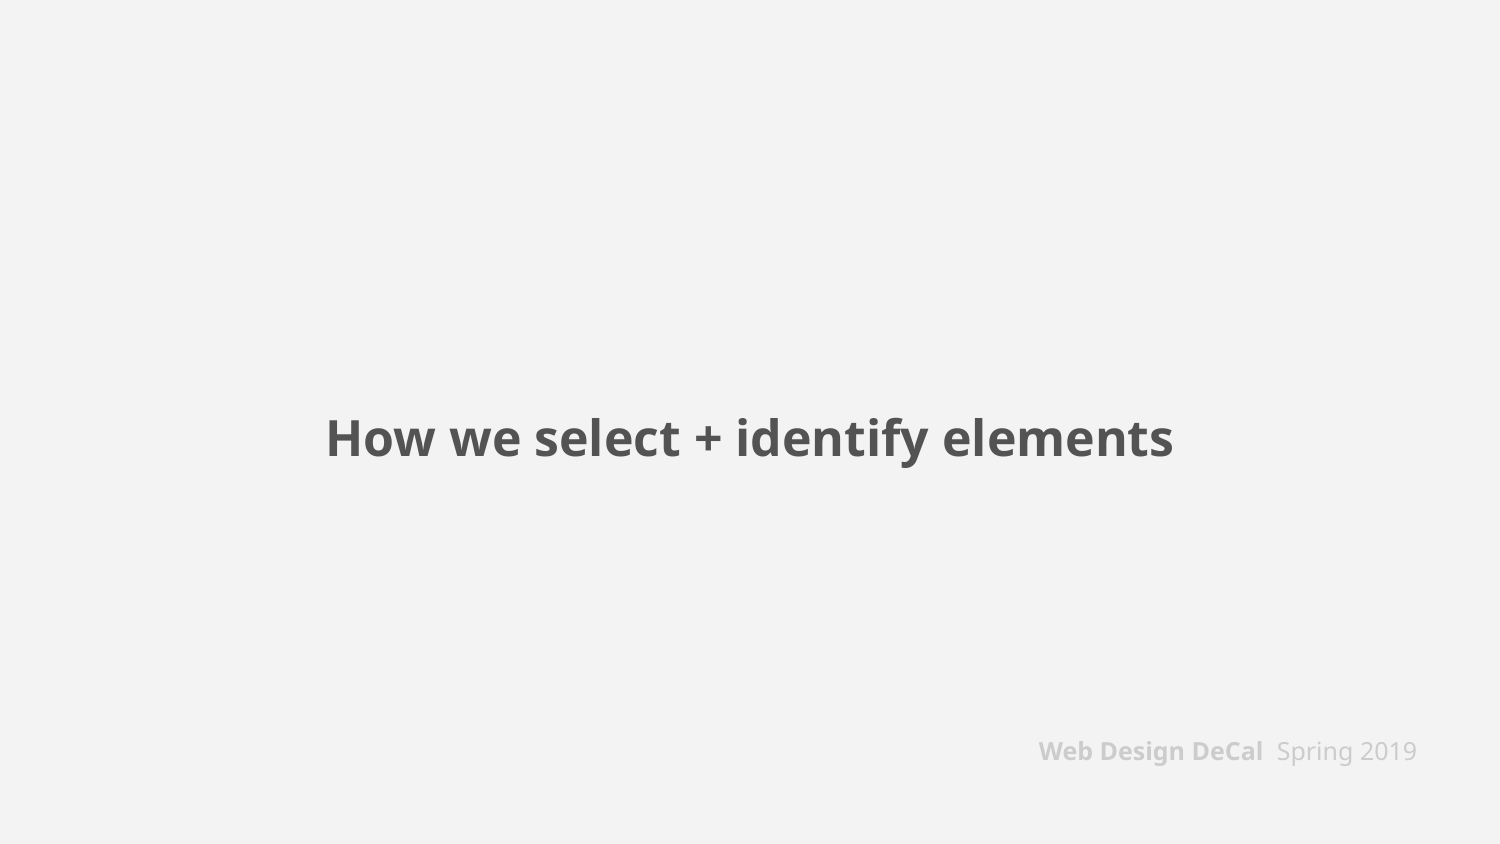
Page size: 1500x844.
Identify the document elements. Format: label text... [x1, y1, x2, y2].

title How we select + identify elements [75, 169, 1425, 694]
